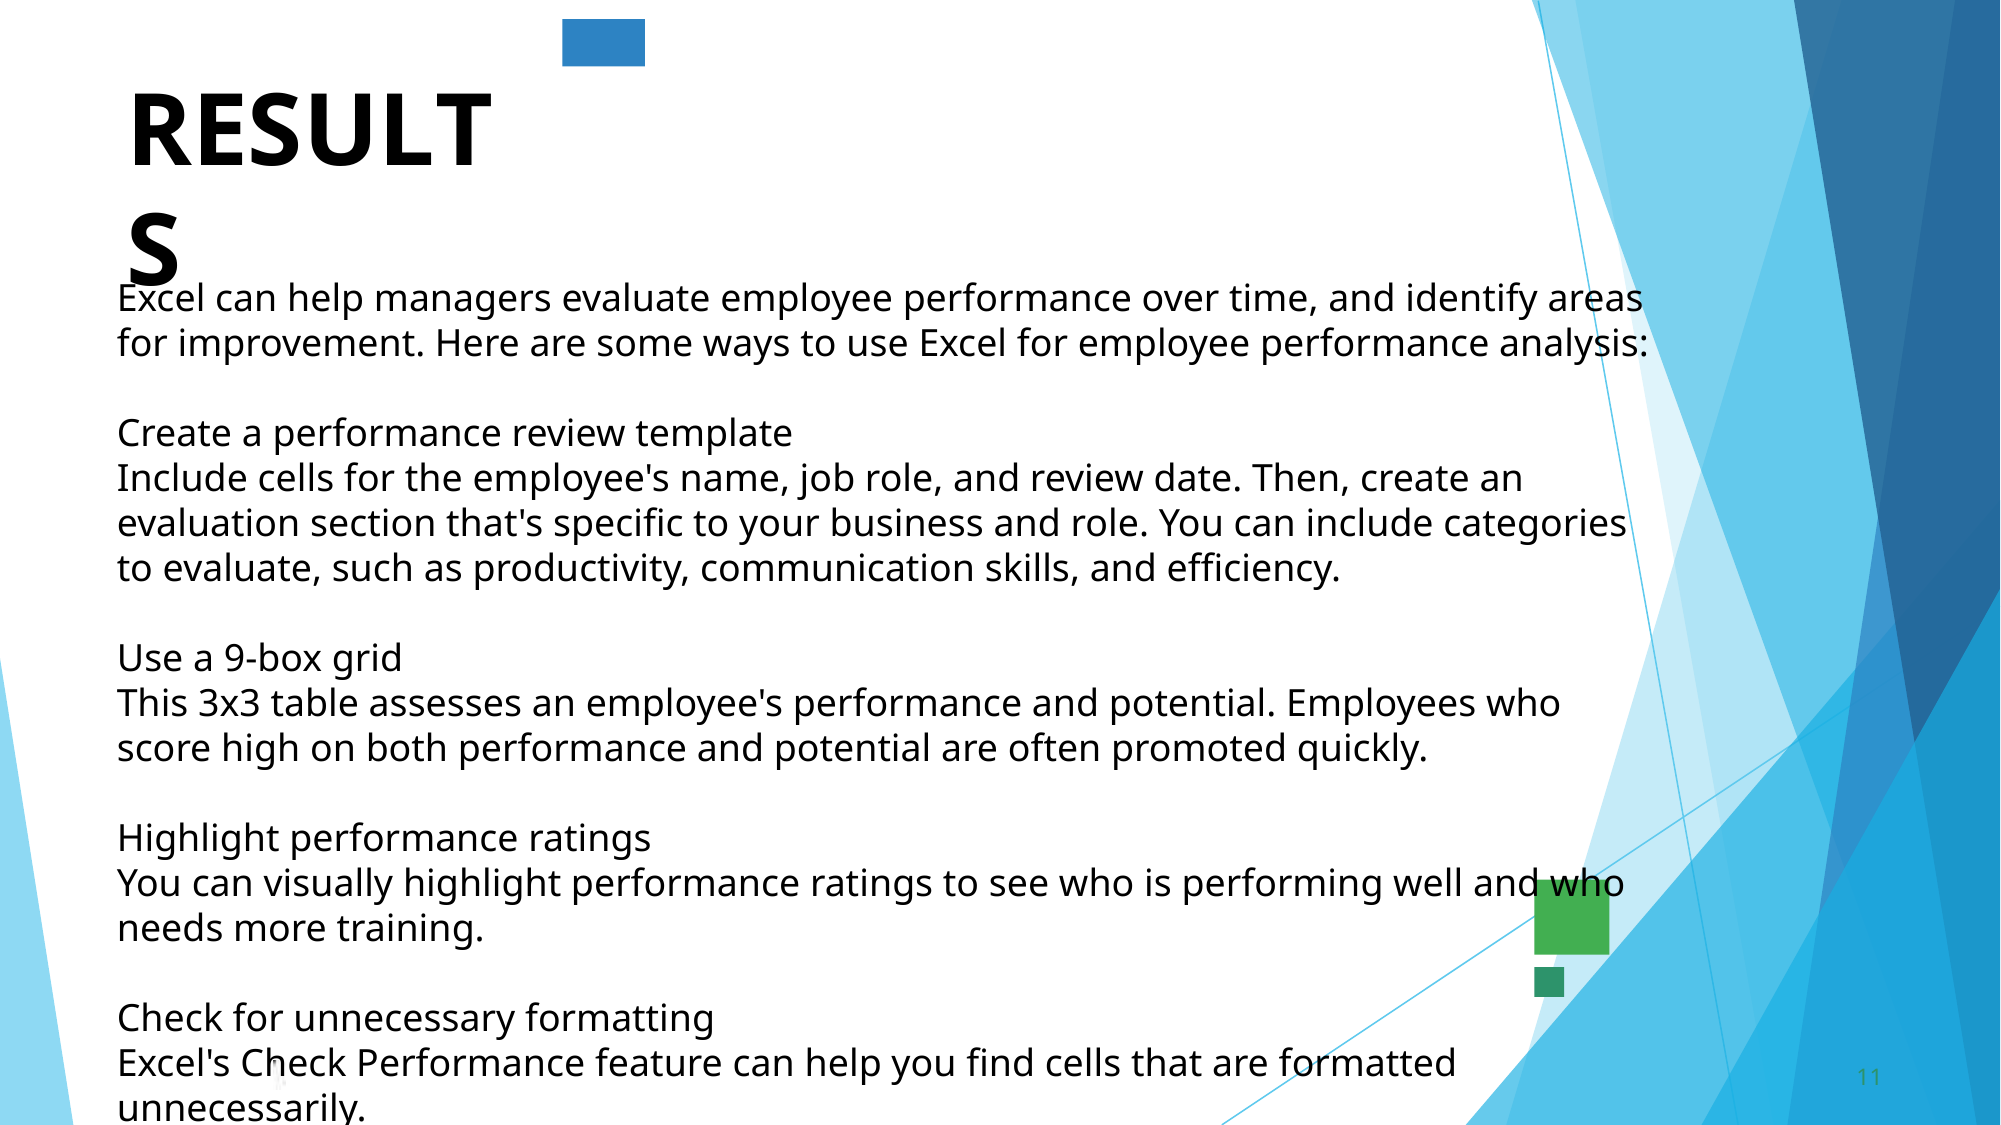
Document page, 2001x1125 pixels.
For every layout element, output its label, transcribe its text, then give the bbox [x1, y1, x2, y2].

title RESULTS [123, 62, 525, 266]
text_box 11 [1849, 1061, 1888, 1095]
picture [273, 1060, 286, 1090]
text_box [562, 19, 645, 67]
text_box Excel can help managers evaluate employee performance over time, and identify areas for improvement. Here are some ways to use Excel for employee performance analysis: Create a performance review template Include cells for the employee's name, job role, and review date. Then, create an evaluation section that's specific to your business and role. You can include categories to evaluate, such as productivity, communication skills, and efficiency. Use a 9-box grid This 3x3 table assesses an employee's performance and potential. Employees who score high on both performance and potential are often promoted quickly. Highlight performance ratings You can visually highlight performance ratings to see who is performing well and who needs more training. Check for unnecessary formatting Excel's Check Performance feature can help you find cells that are formatted unnecessarily. [101, 266, 1674, 1125]
